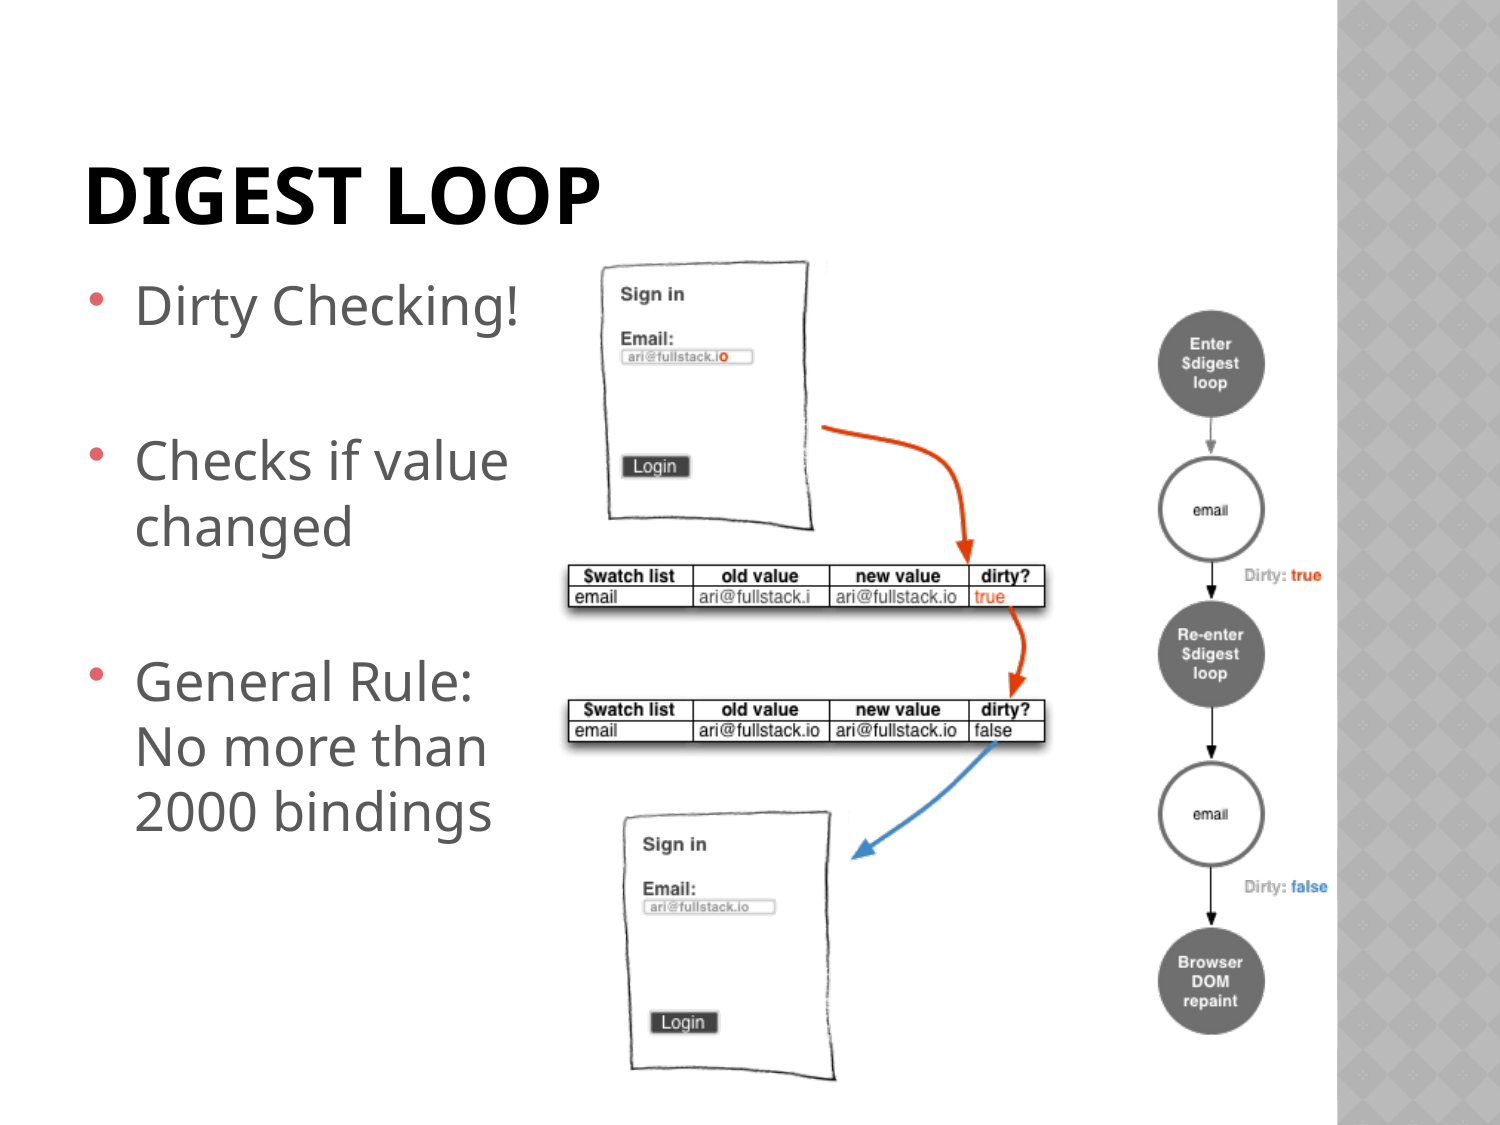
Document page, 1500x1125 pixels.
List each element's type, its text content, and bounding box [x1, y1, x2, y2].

list Dirty Checking! Checks if value changed General Rule: No more than 2000 bindings [75, 264, 531, 1063]
picture [537, 237, 1361, 1101]
title Digest Loop [75, 52, 1263, 240]
